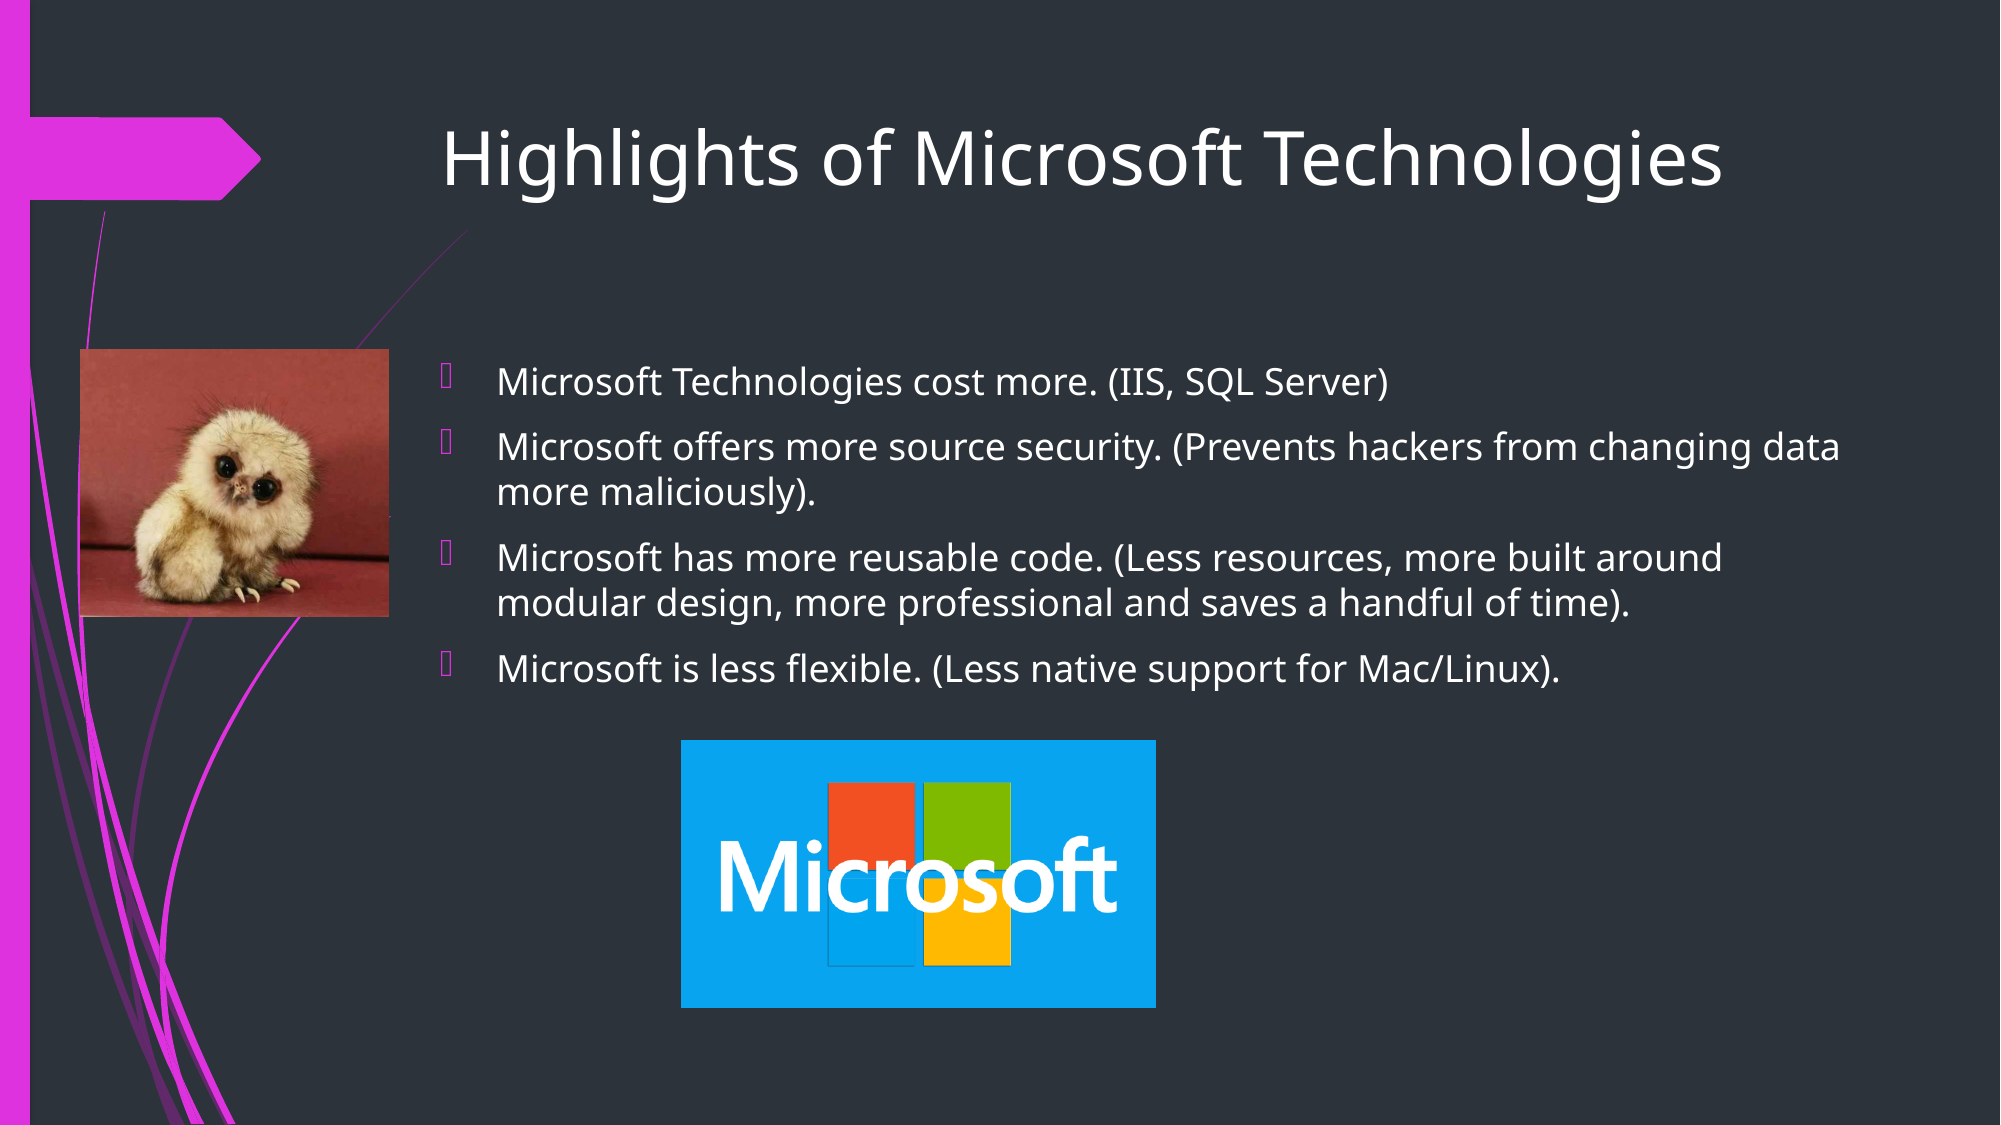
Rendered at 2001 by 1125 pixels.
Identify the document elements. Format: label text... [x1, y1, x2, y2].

picture [829, 783, 1053, 965]
picture [809, 861, 819, 911]
picture [721, 842, 796, 911]
picture [1055, 836, 1116, 912]
picture [80, 349, 389, 618]
title Highlights of Microsoft Technologies [425, 102, 1888, 313]
list Microsoft Technologies cost more. (IIS, SQL Server) Microsoft offers more source security. (Prevents hackers from changing data more maliciously). Microsoft has more reusable code. (Less resources, more built around modular design, more professional and saves a handful of time). Microsoft is less flexible. (Less native support for Mac/Linux). [424, 350, 1888, 970]
picture [807, 840, 821, 853]
